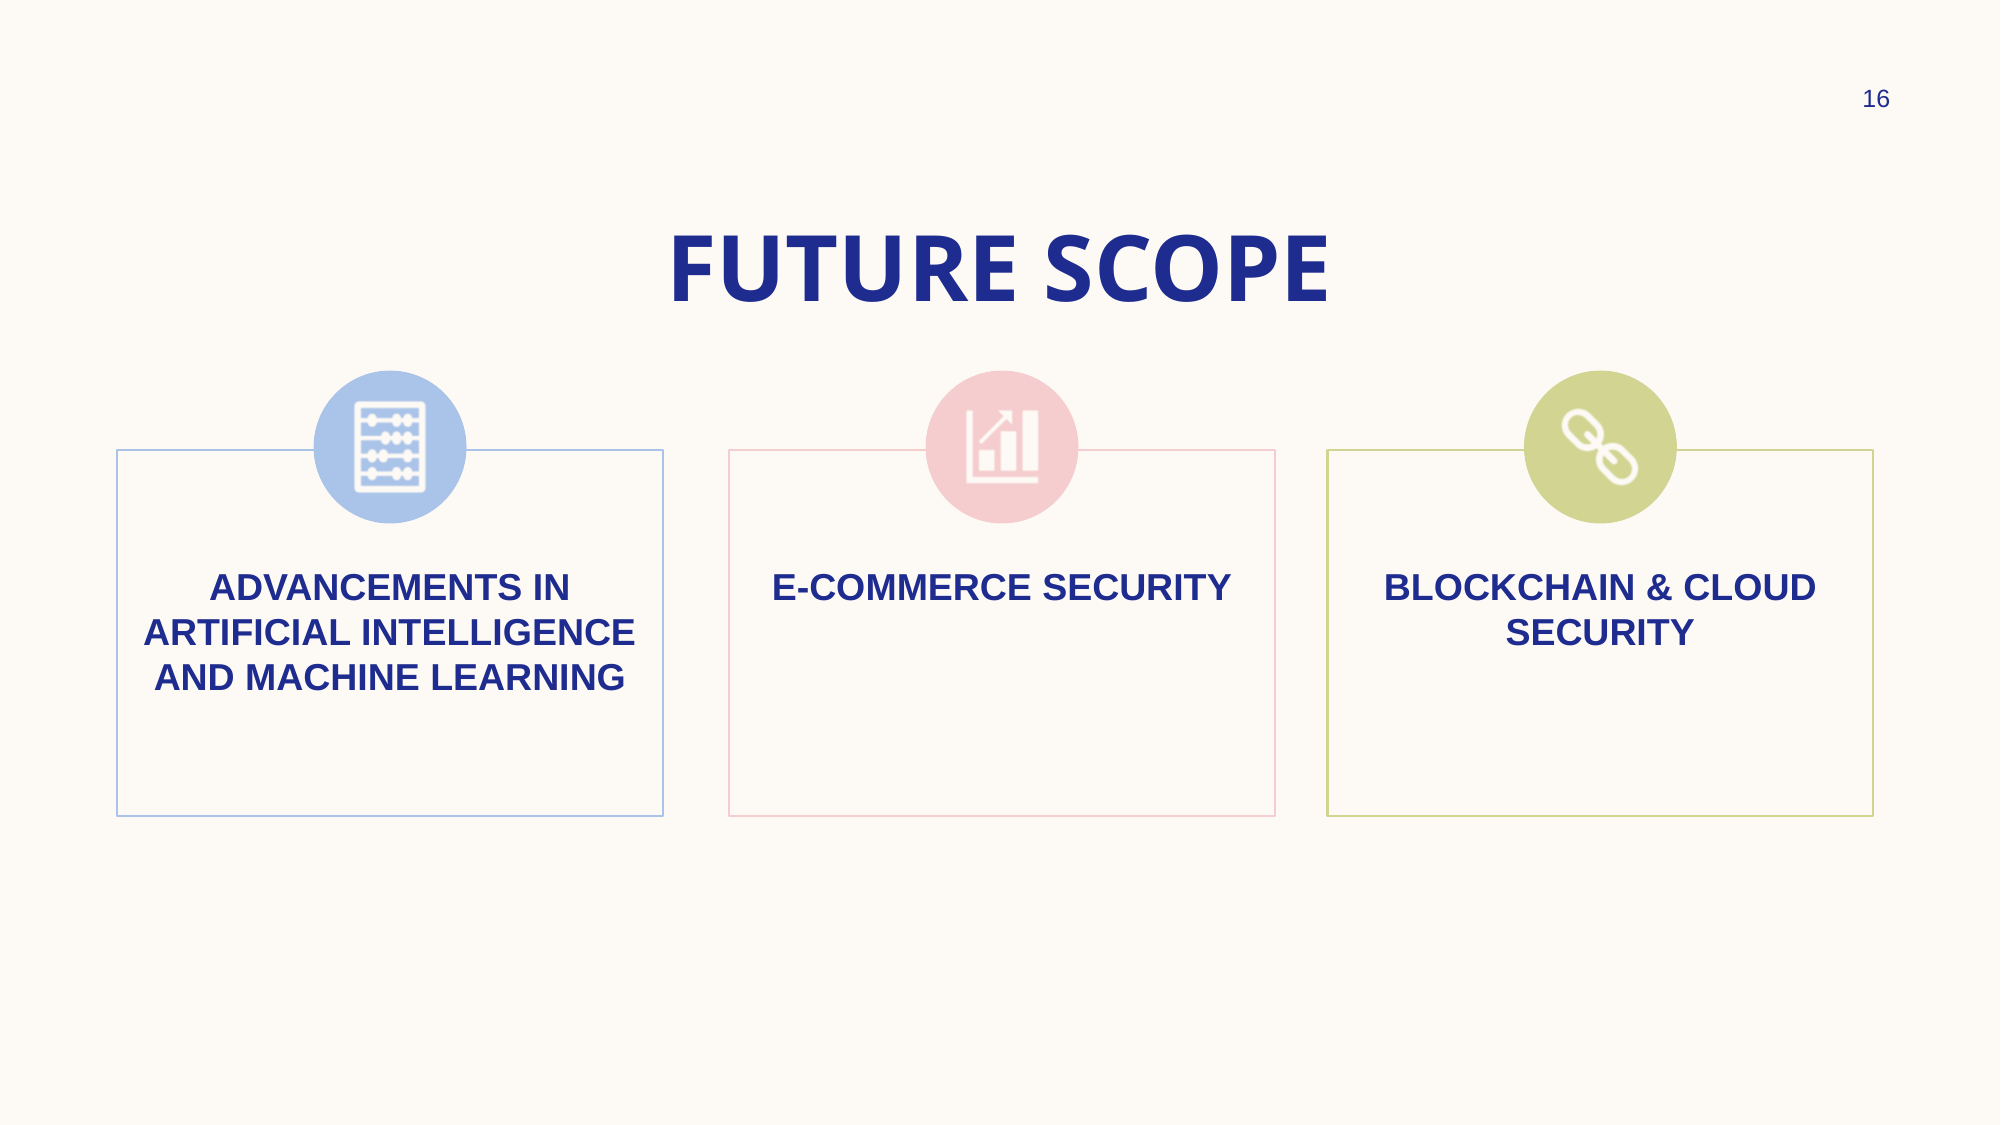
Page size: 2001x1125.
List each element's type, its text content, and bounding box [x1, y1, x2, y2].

slide_number 16 [1795, 75, 1958, 120]
list Blockchain & CLOUD Security [1326, 449, 1874, 817]
picture [1523, 370, 1677, 524]
title Future Scope [124, 202, 1875, 329]
list advancements in artificial intelligence and machine learning [116, 449, 664, 817]
list E-commerce Security [728, 449, 1276, 817]
picture [925, 370, 1079, 524]
picture [313, 370, 467, 524]
